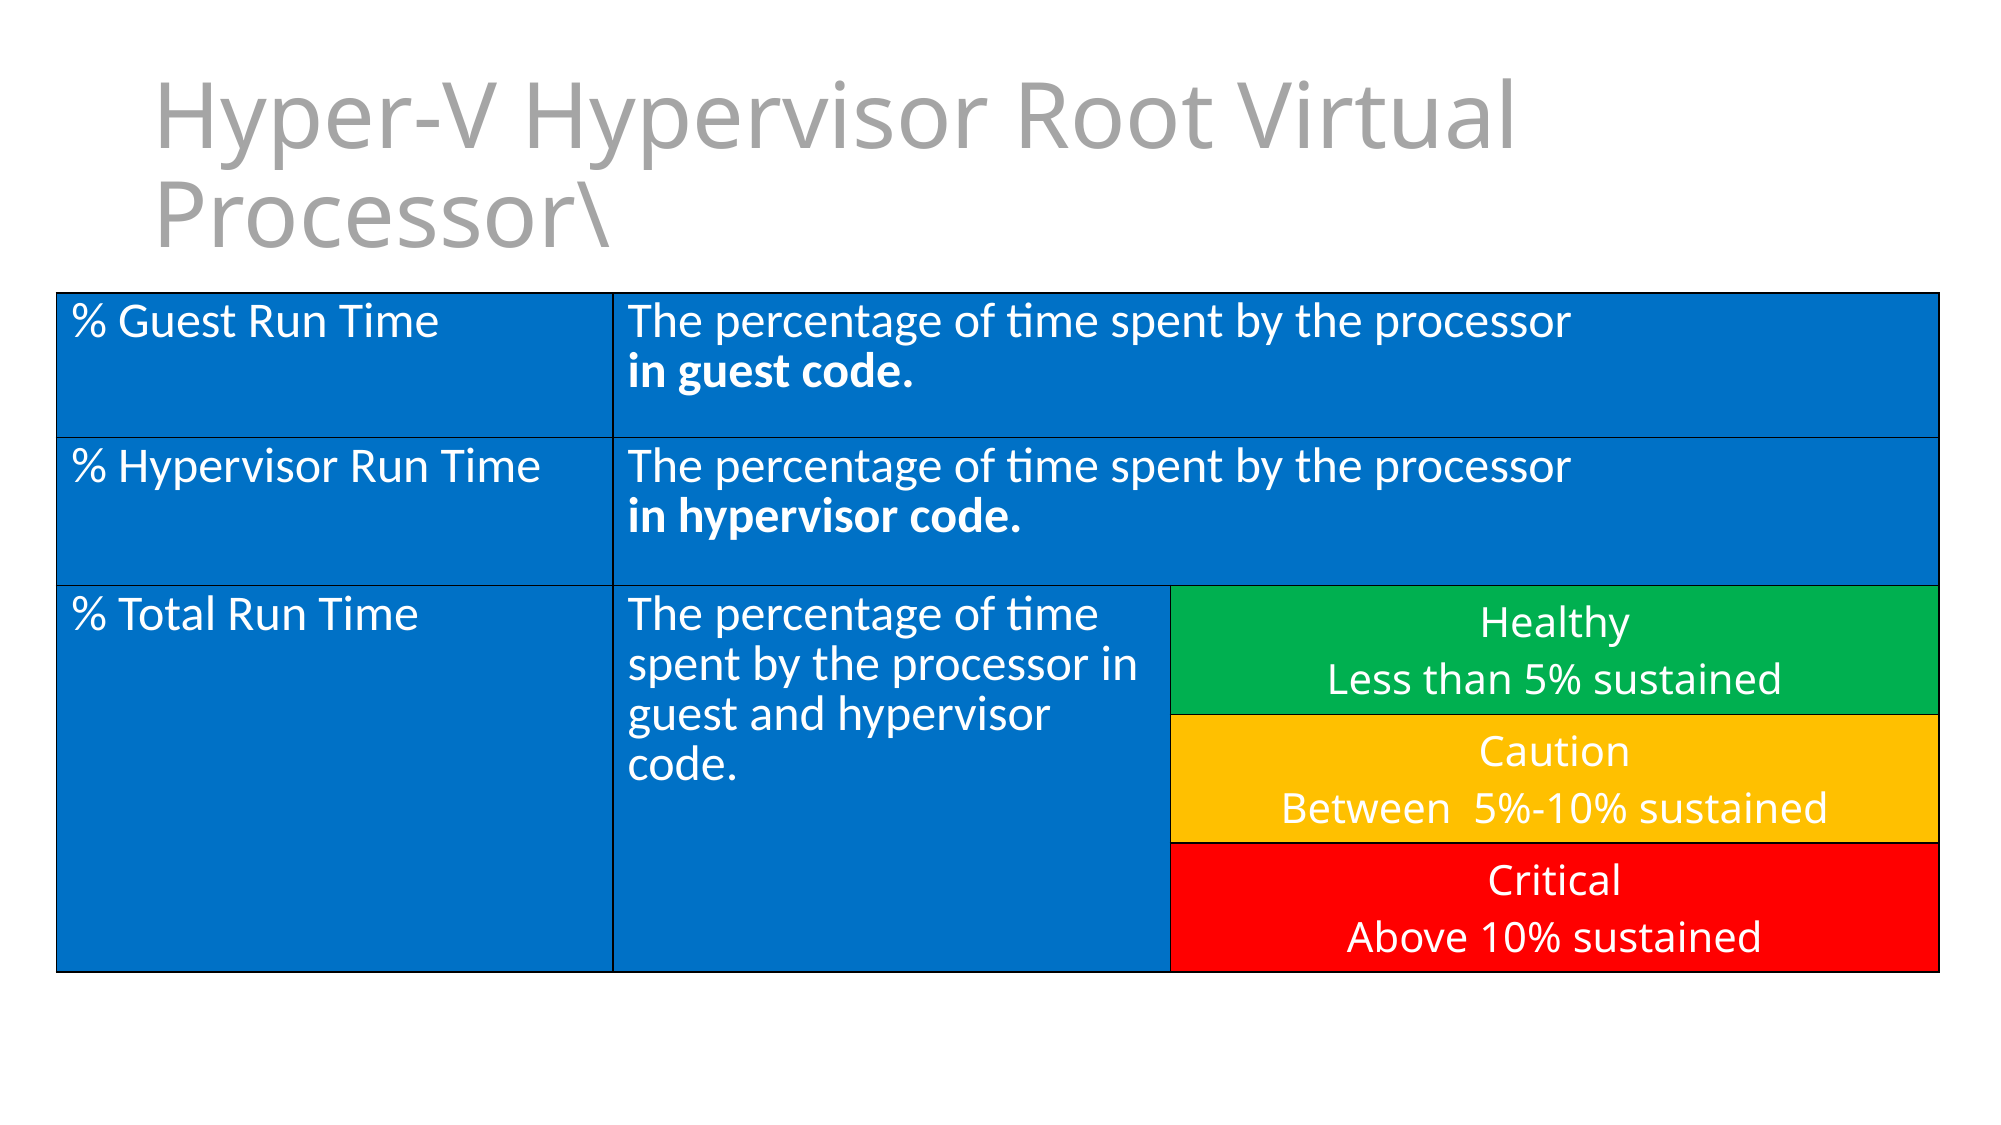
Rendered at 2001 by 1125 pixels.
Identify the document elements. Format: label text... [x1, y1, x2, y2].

table_cell % Hypervisor Run Time [57, 438, 612, 585]
table_cell Caution Between 5%-10% sustained [1171, 715, 1938, 842]
table_header The percentage of time spent by the processor in guest code. [614, 294, 1938, 437]
table_cell Critical Above 10% sustained [1171, 844, 1938, 971]
table_header % Guest Run Time [57, 294, 612, 437]
table_cell The percentage of time spent by the processor in guest and hypervisor code. [614, 586, 1170, 971]
table_cell The percentage of time spent by the processor in hypervisor code. [614, 438, 1938, 585]
table_cell % Total Run Time [57, 586, 612, 971]
title Hyper-V Hypervisor Root Virtual Processor\ [137, 59, 1863, 278]
table_cell Healthy Less than 5% sustained [1171, 586, 1938, 714]
